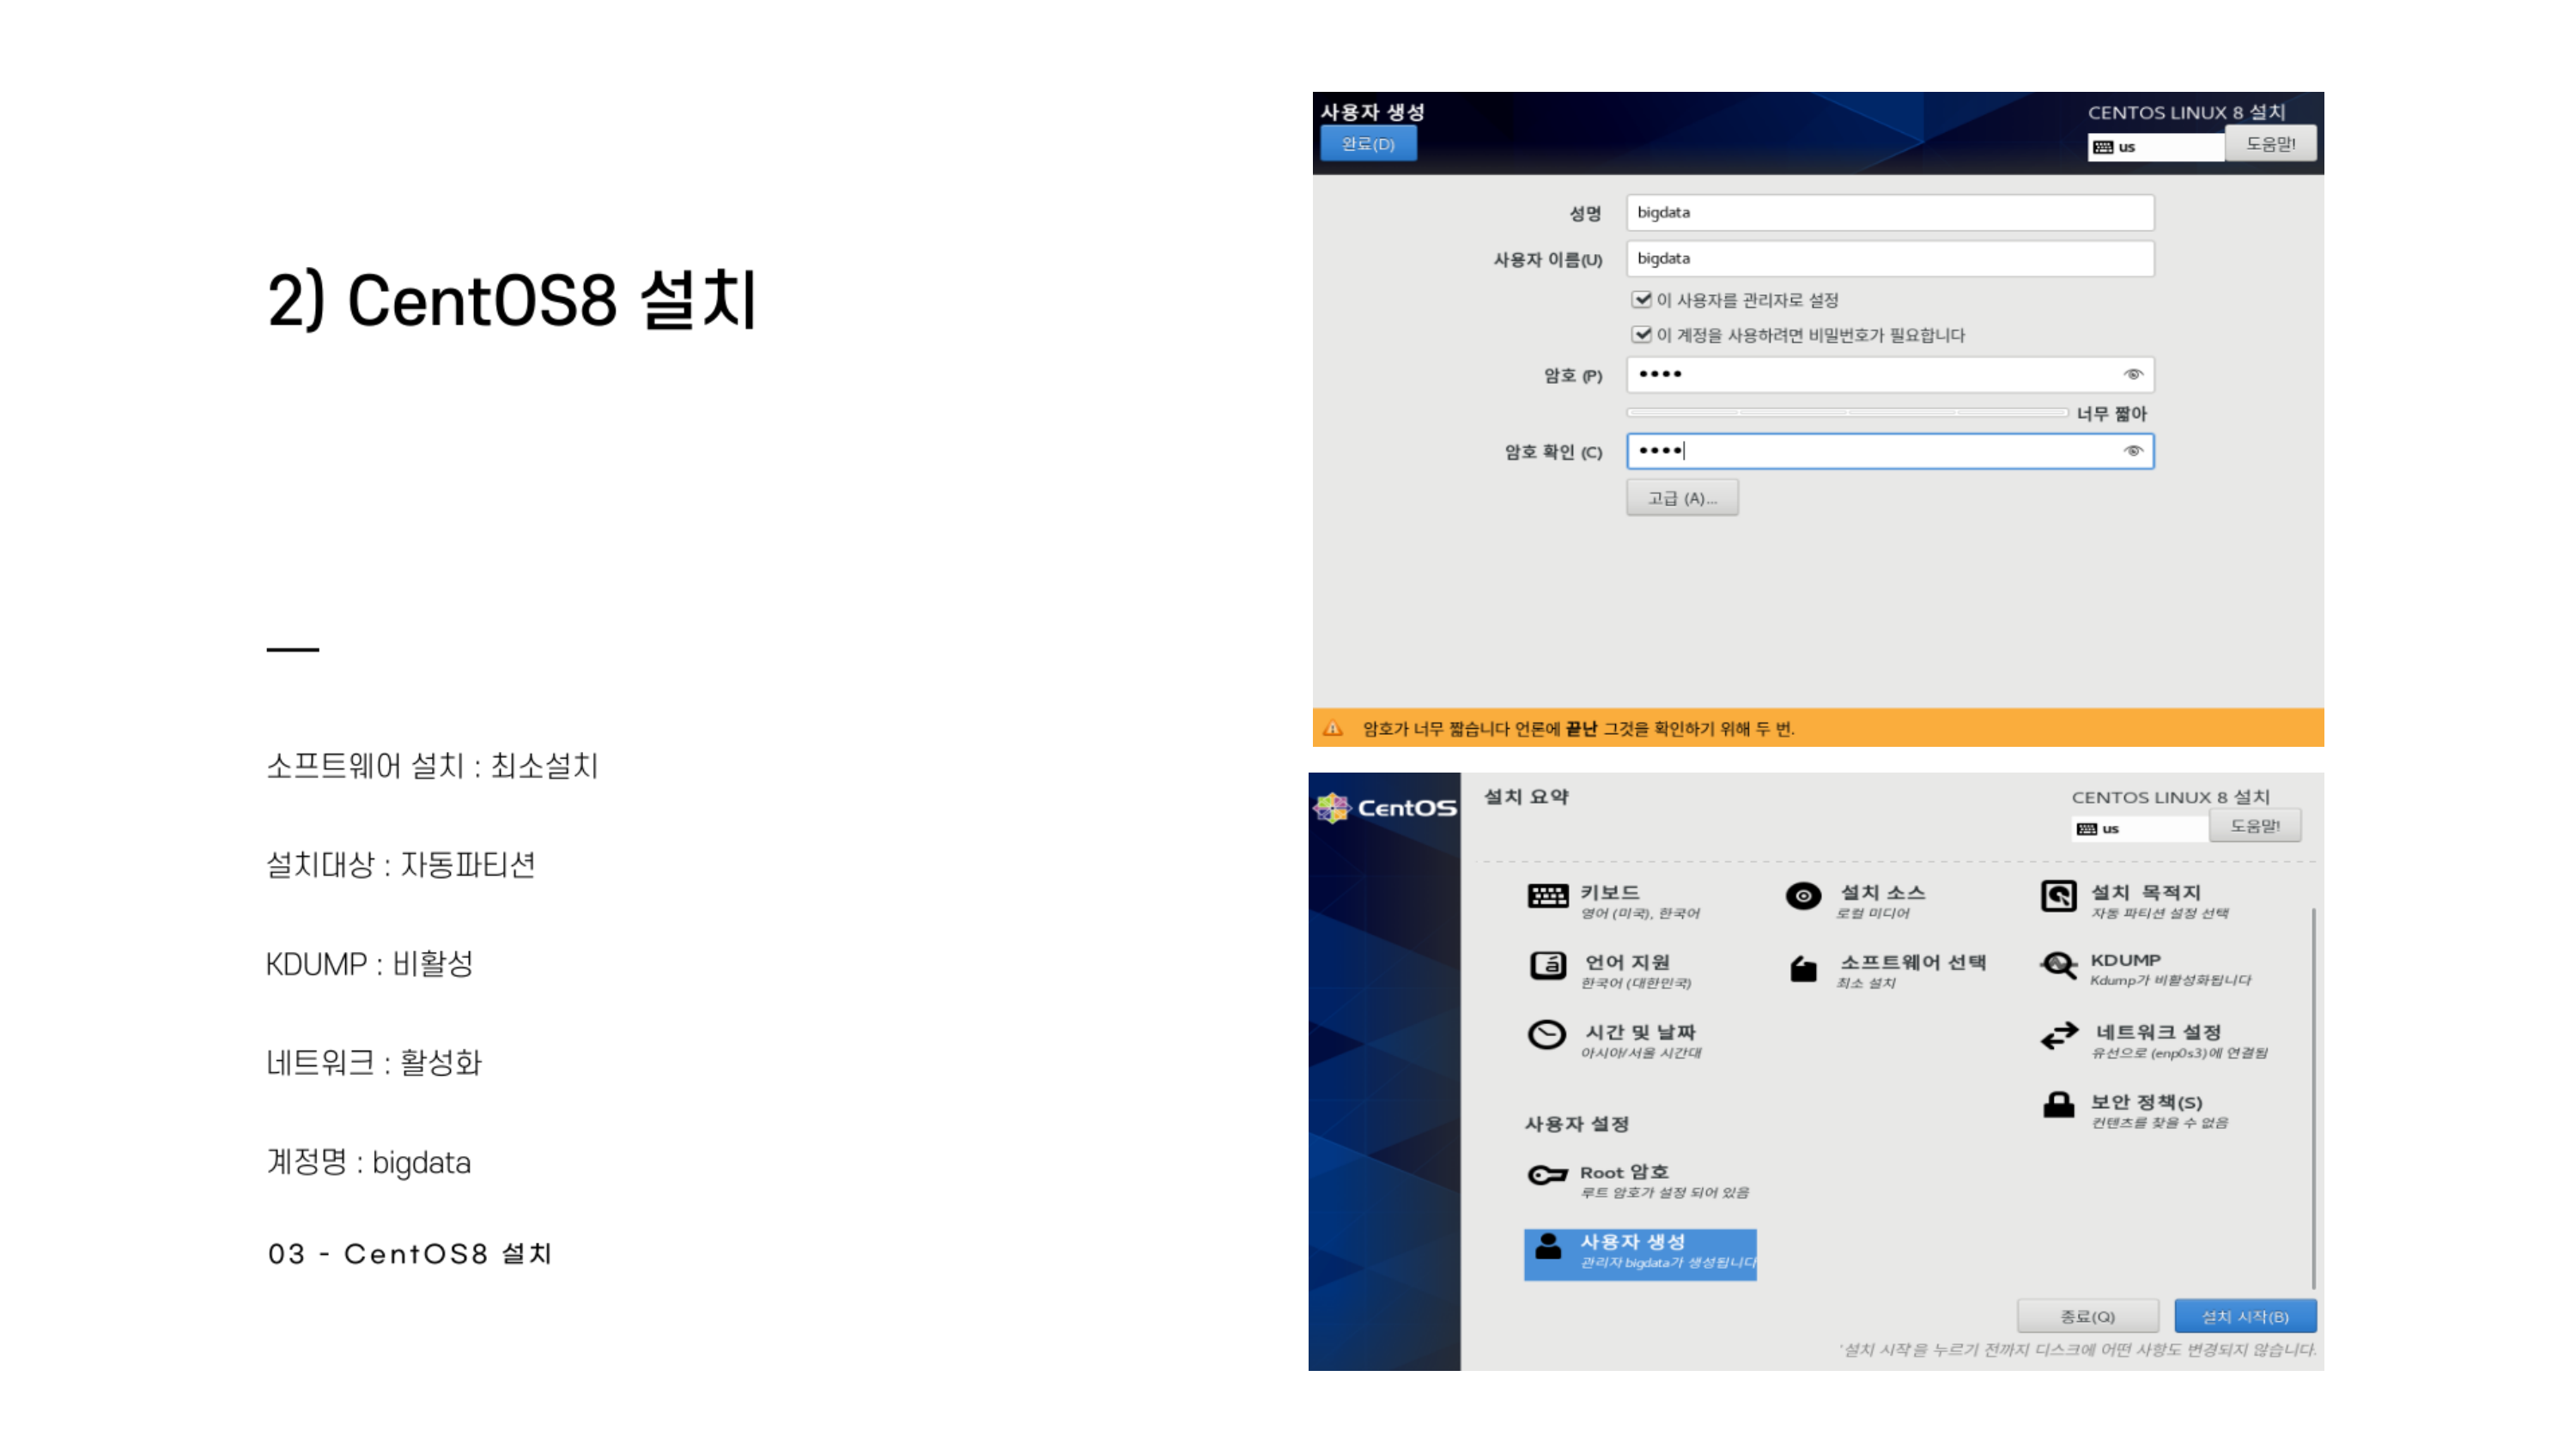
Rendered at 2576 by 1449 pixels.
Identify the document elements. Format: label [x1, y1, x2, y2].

text_box [1309, 773, 2324, 1371]
picture [257, 245, 792, 378]
text_box [266, 642, 319, 657]
picture [262, 742, 614, 1288]
text_box [1312, 92, 2324, 747]
